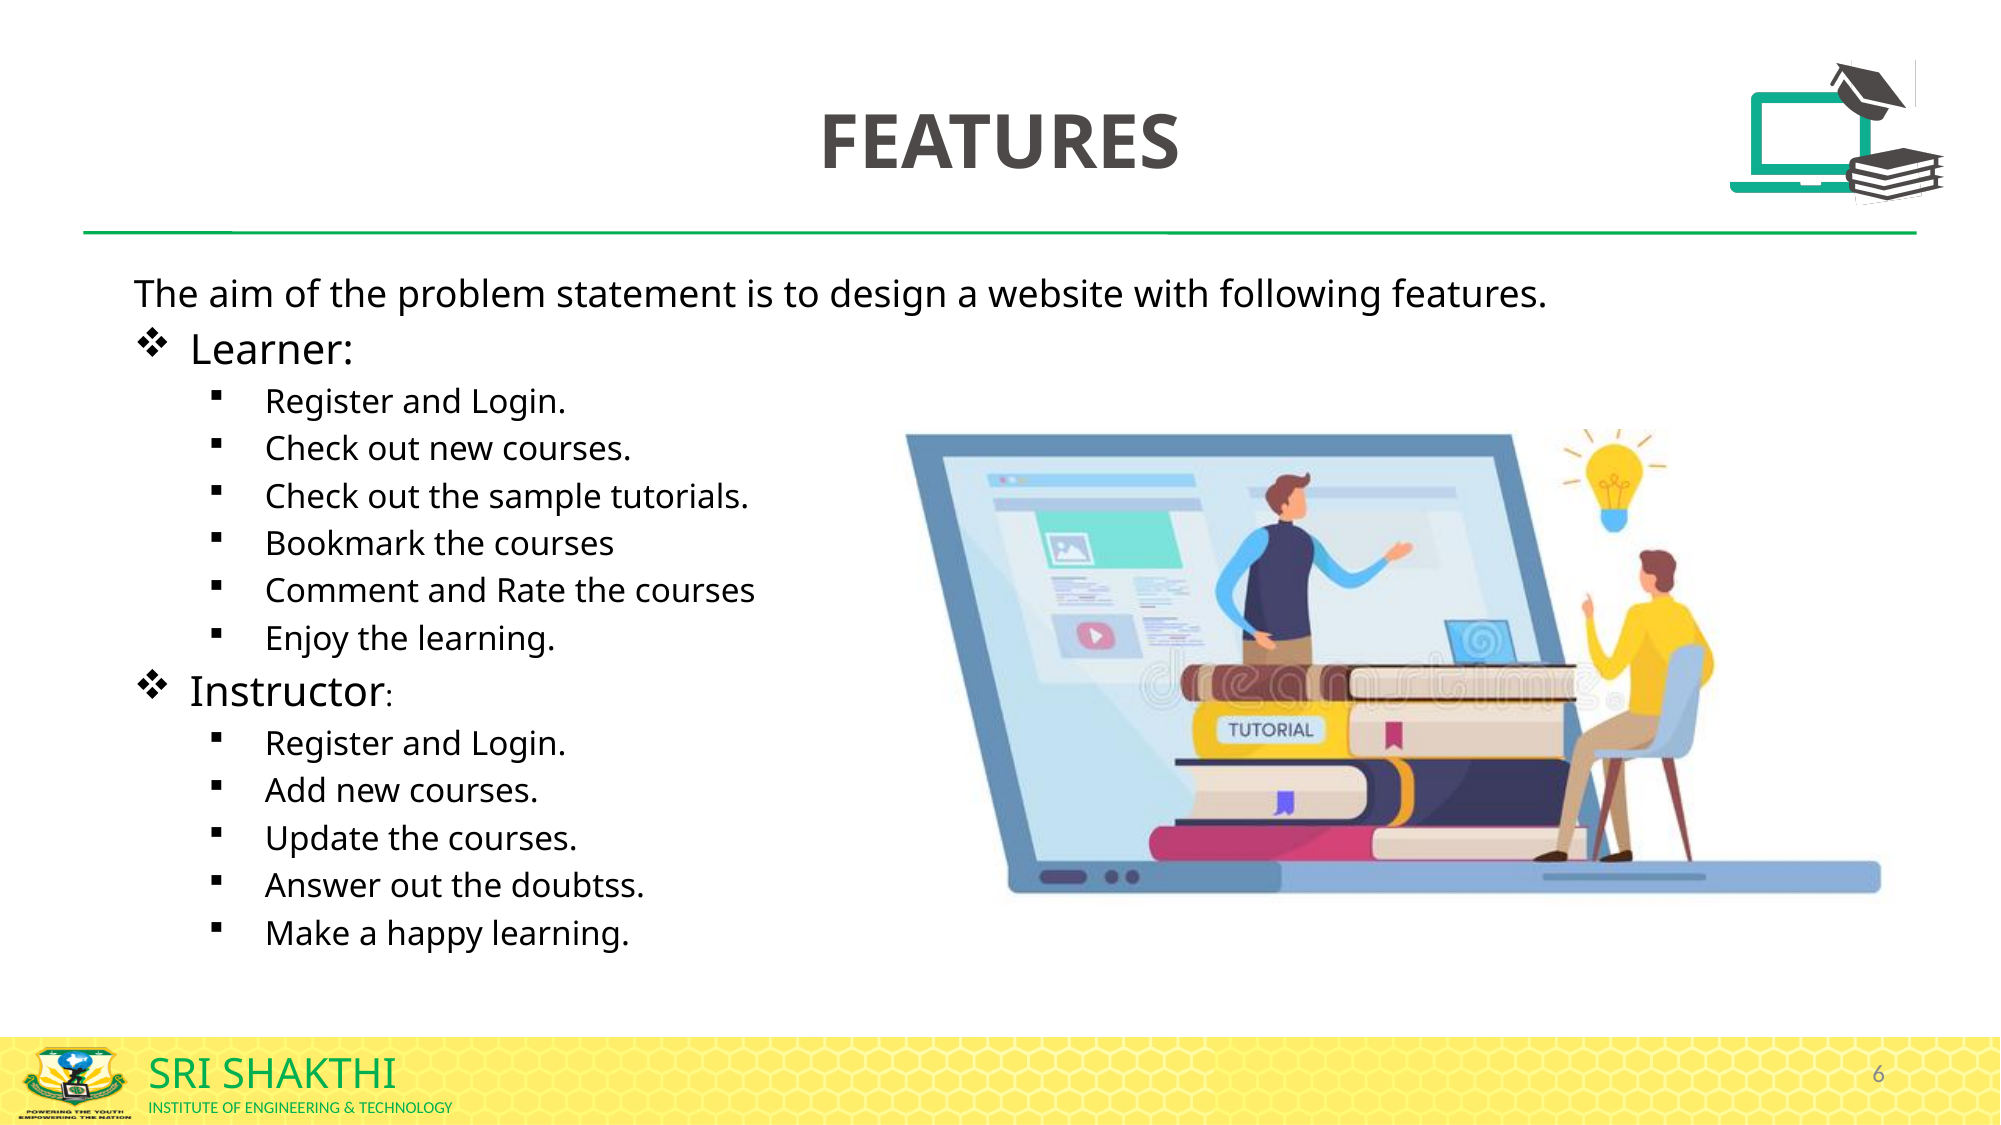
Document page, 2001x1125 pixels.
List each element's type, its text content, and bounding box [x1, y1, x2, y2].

picture [893, 429, 1901, 918]
title FEATURES [99, 45, 1900, 233]
picture [0, 1037, 2000, 1125]
picture [1726, 60, 1947, 205]
list The aim of the problem statement is to design a website with following features. Learner: Register and Login. Check out new courses. Check out the sample tutorials. Bookmark the courses Comment and Rate the courses Enjoy the learning. Instructor: Register and Login. Add new courses. Update the courses. Answer out the doubtss. Make a happy learning. [99, 262, 1900, 1005]
slide_number 6 [1433, 1042, 1900, 1103]
